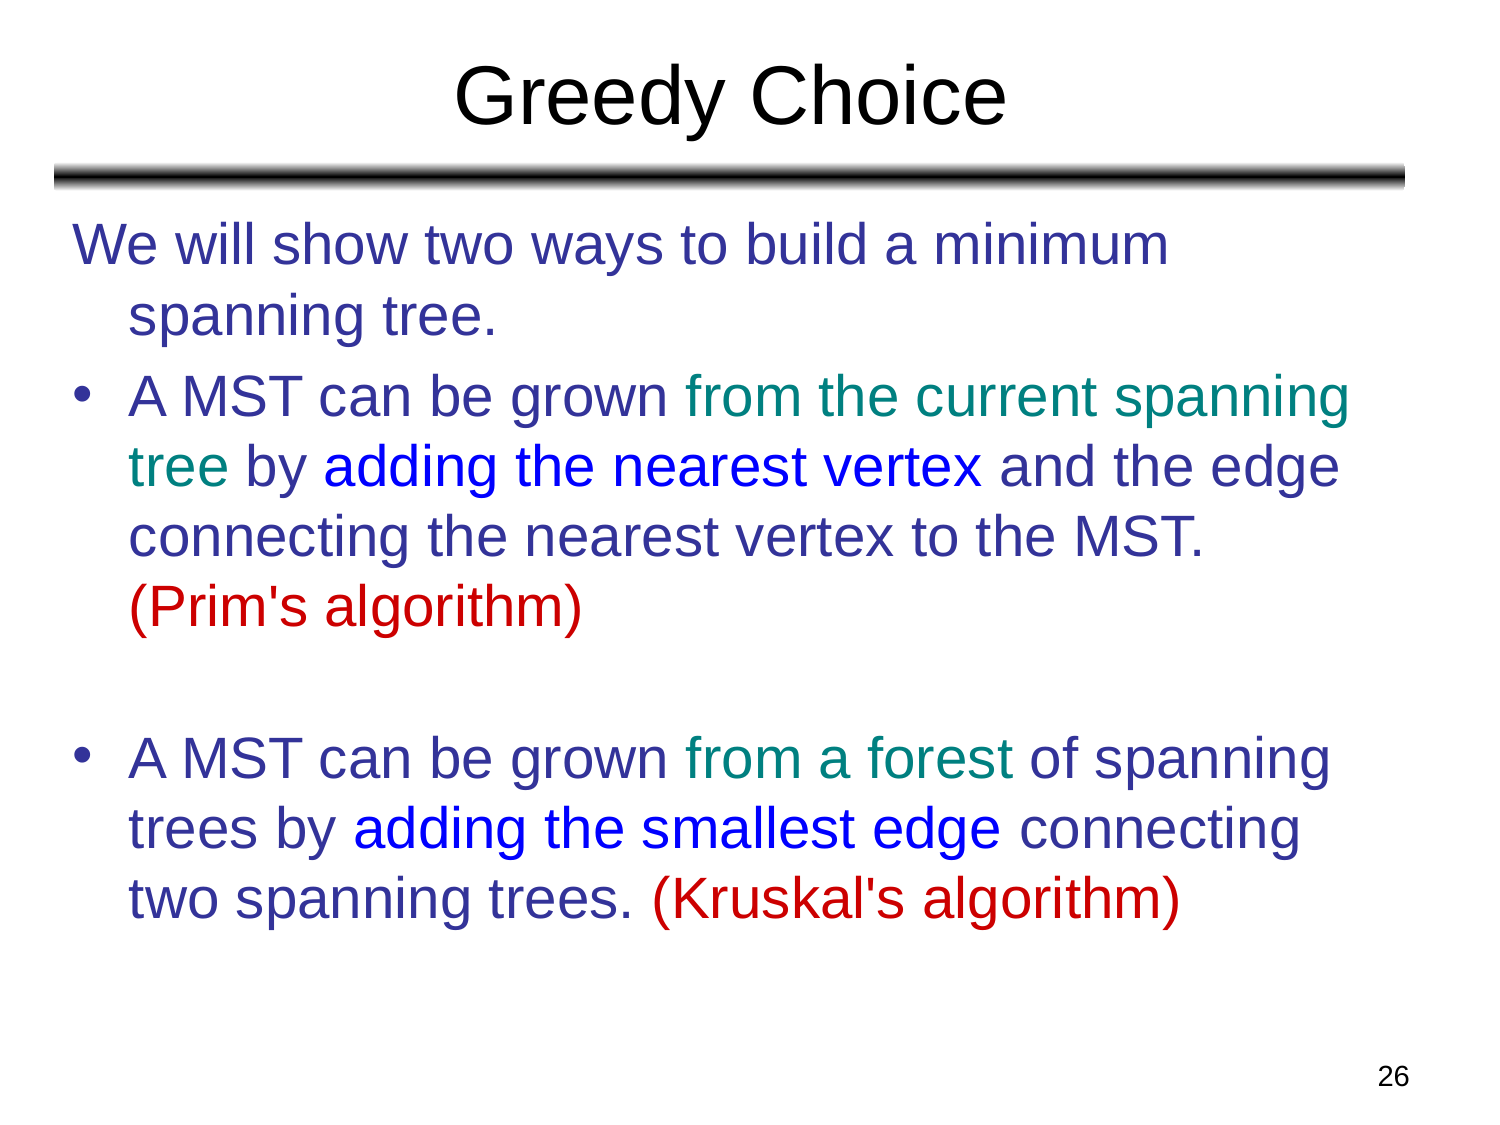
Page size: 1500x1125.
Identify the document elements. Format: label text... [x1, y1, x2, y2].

title Greedy Choice [55, 16, 1406, 166]
list We will show two ways to build a minimum spanning tree. A MST can be grown from the current spanning tree by adding the nearest vertex and the edge connecting the nearest vertex to the MST. (Prim's algorithm) A MST can be grown from a forest of spanning trees by adding the smallest edge connecting two spanning trees. (Kruskal's algorithm) [57, 199, 1408, 1032]
slide_number ‹#› [1074, 1049, 1425, 1103]
